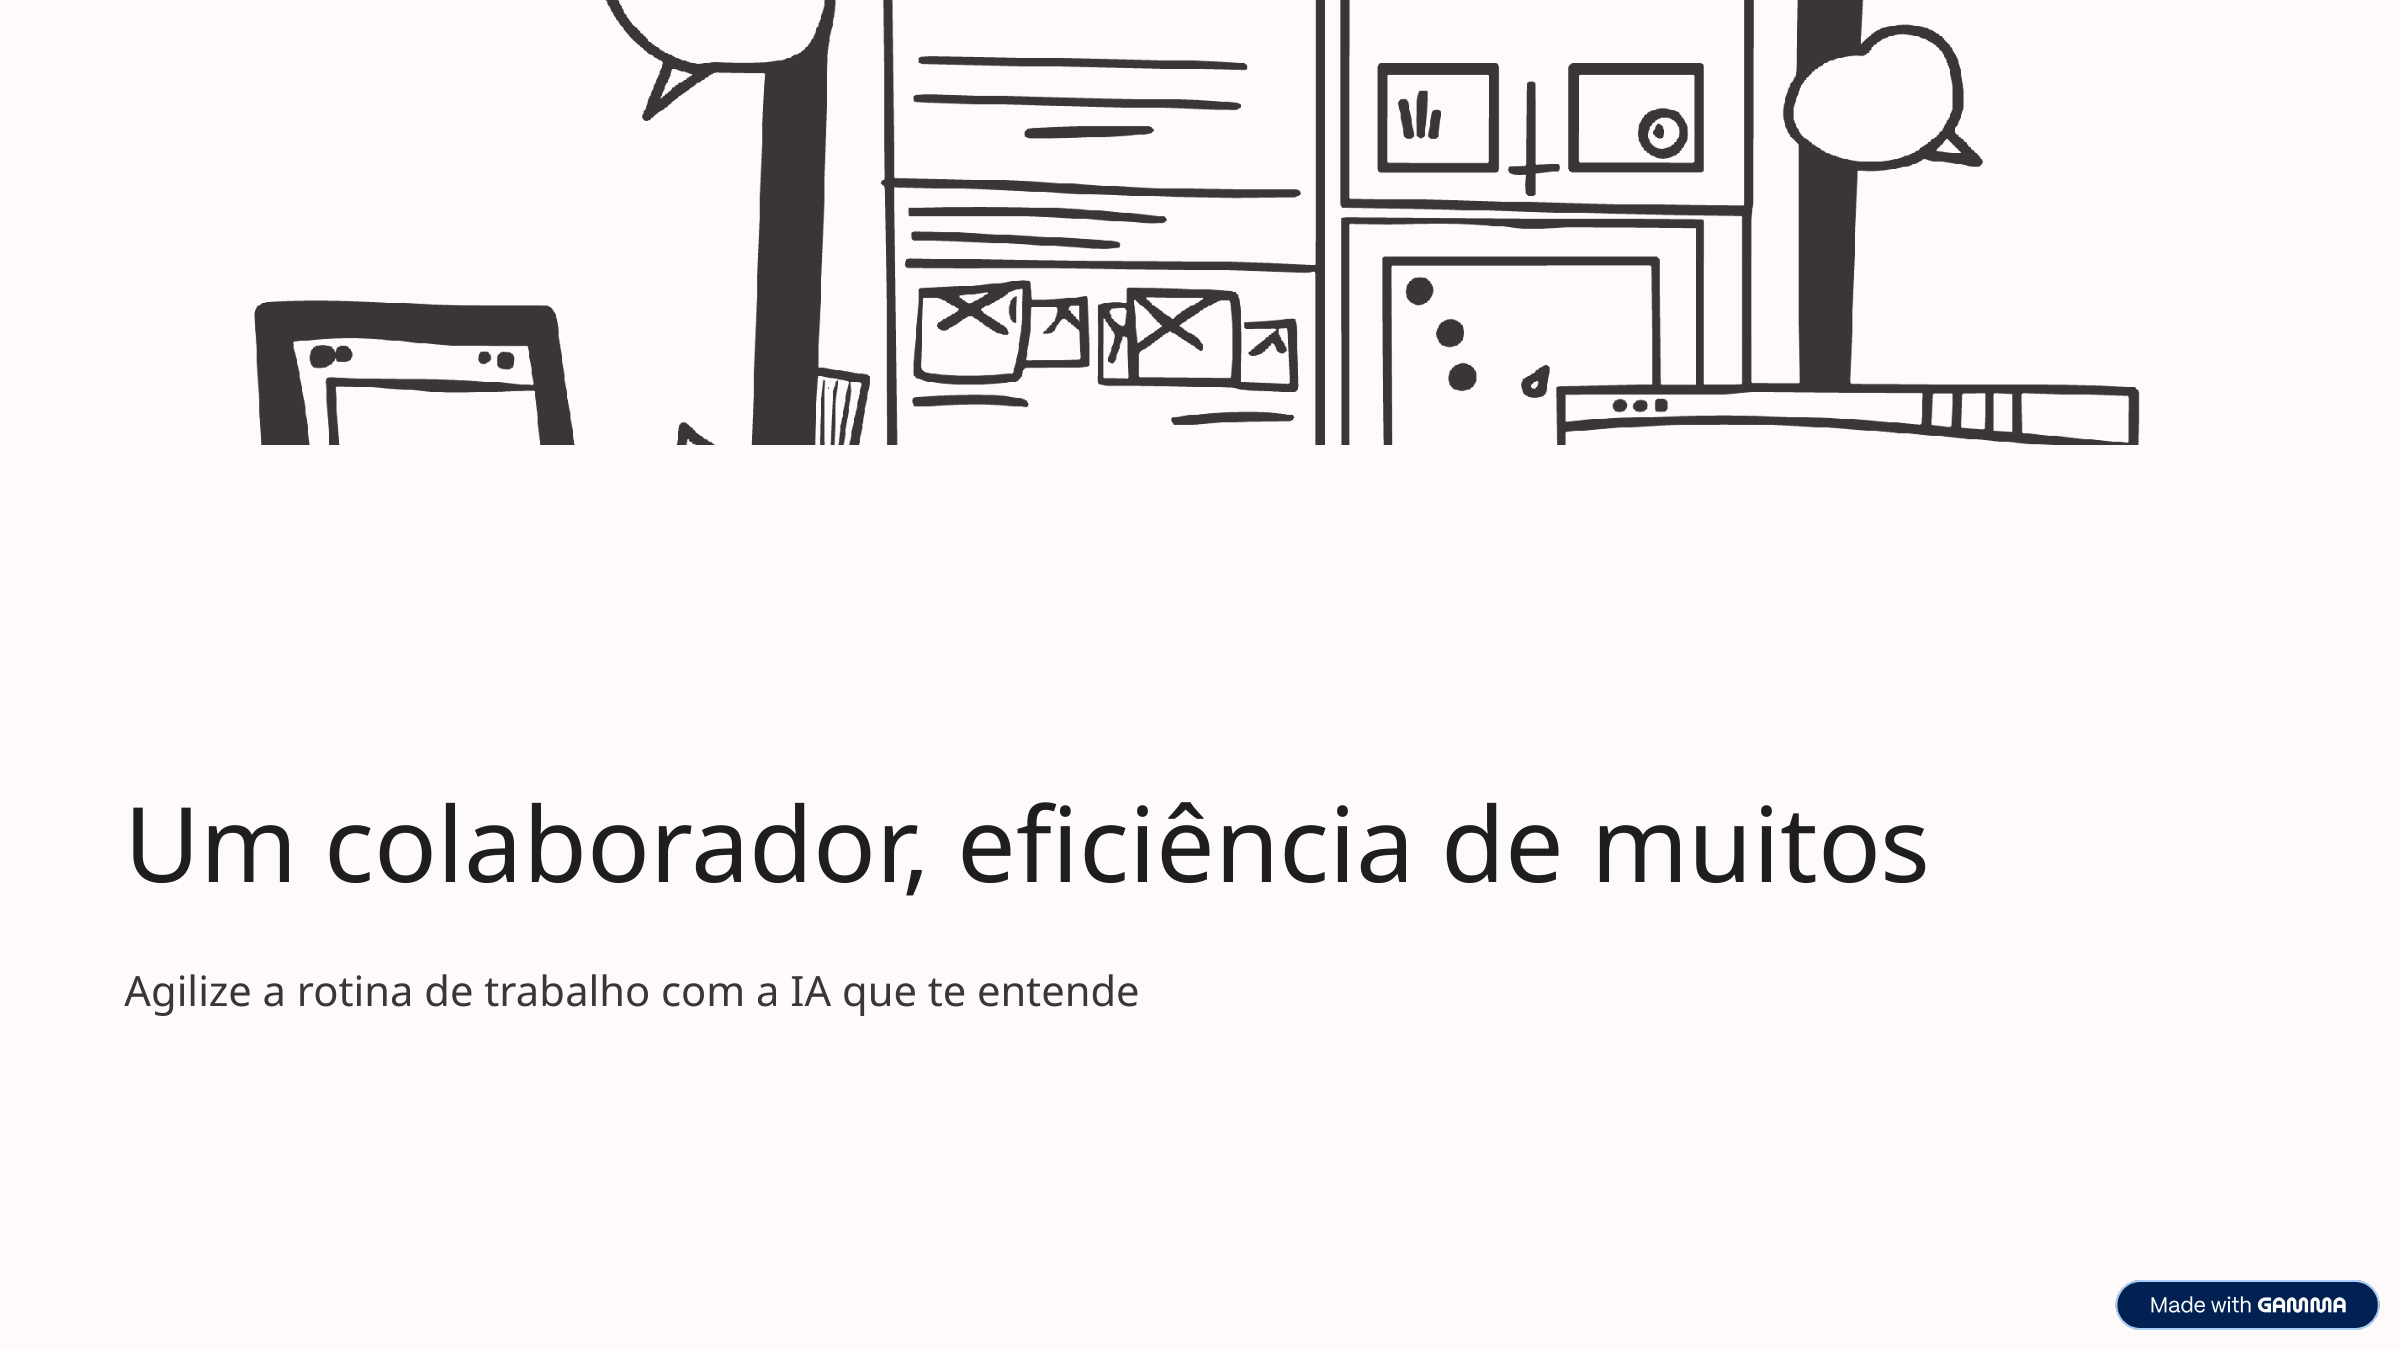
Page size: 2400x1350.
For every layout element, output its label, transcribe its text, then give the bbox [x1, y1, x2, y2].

text_box Agilize a rotina de trabalho com a IA que te entende [124, 935, 2276, 993]
picture [2106, 1271, 2389, 1339]
picture [0, 0, 2400, 445]
text_box Um colaborador, eficiência de muitos [124, 747, 2116, 841]
